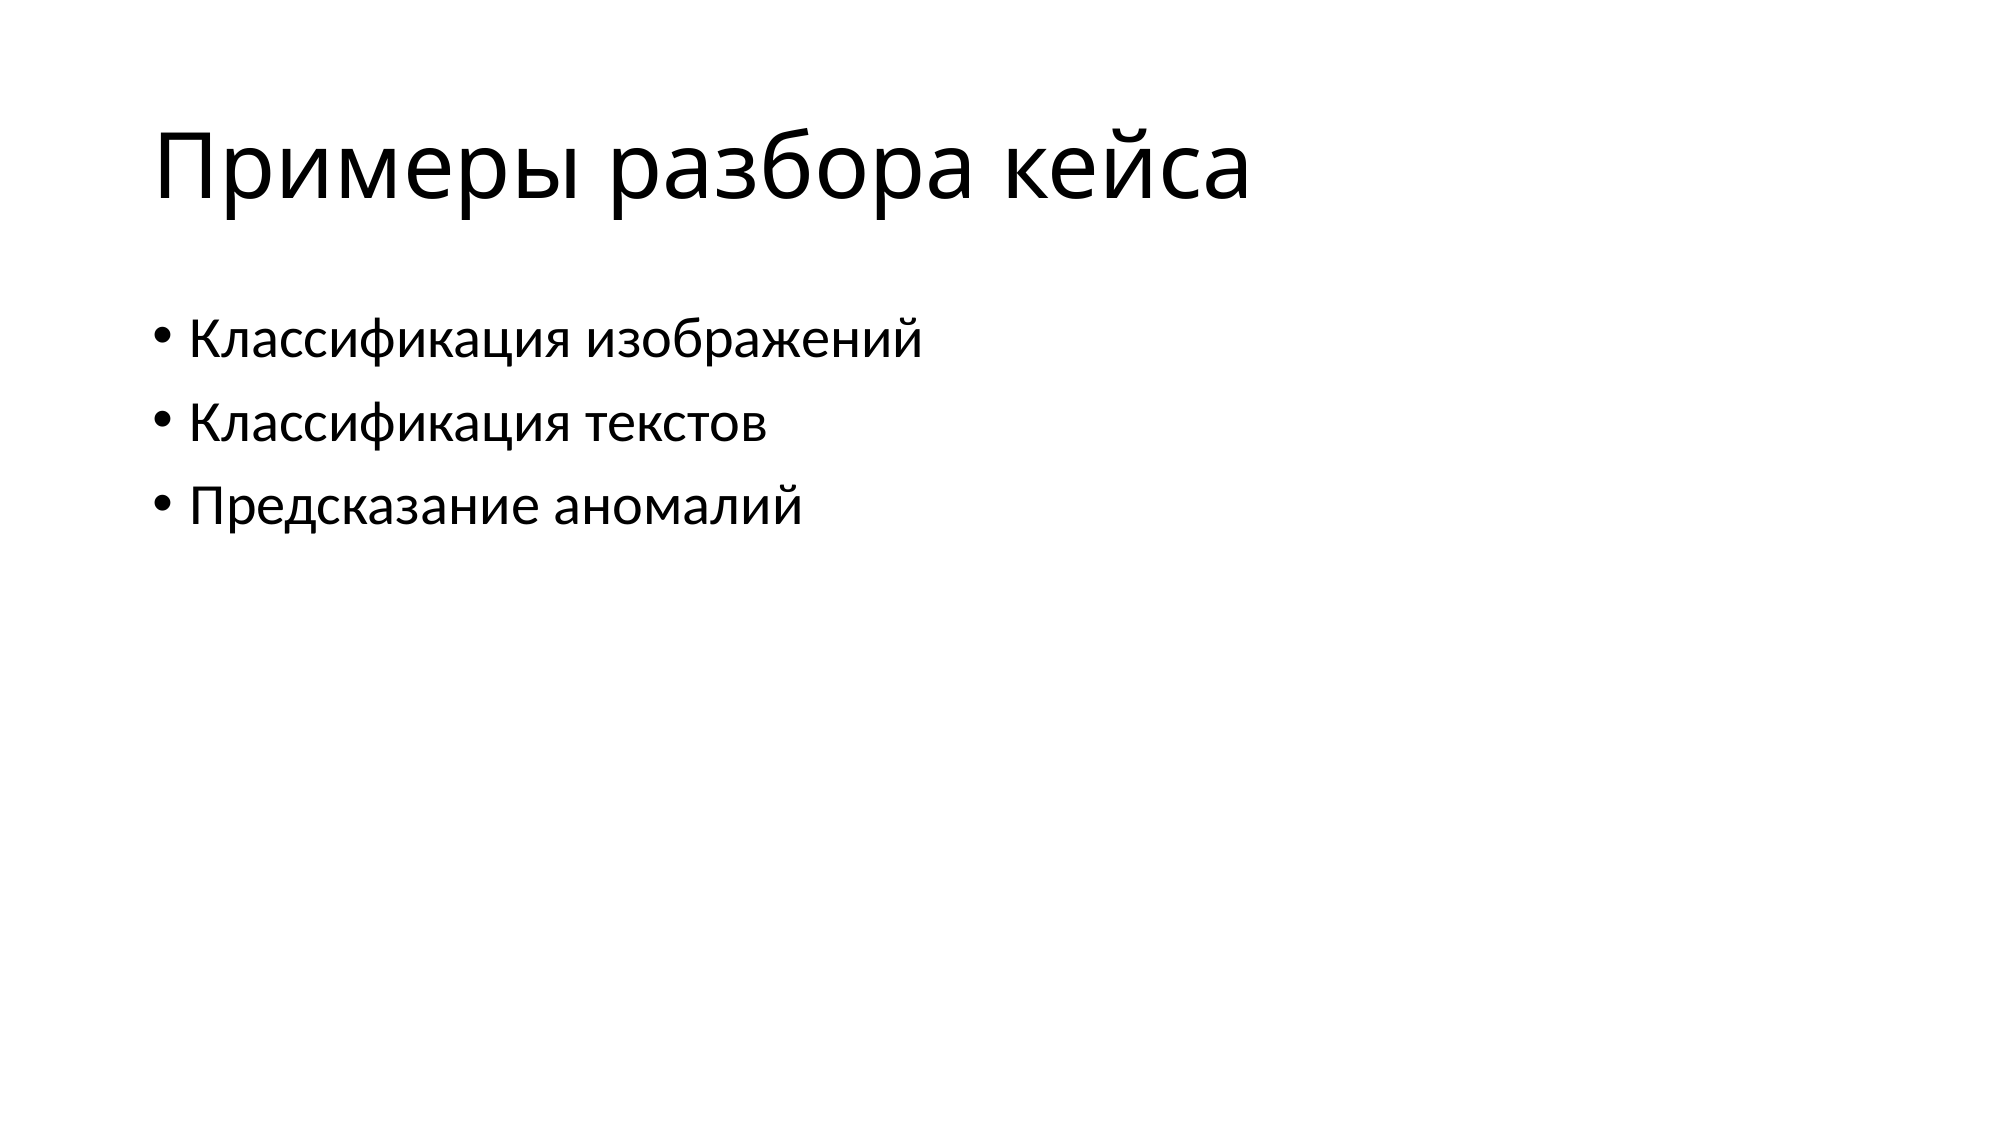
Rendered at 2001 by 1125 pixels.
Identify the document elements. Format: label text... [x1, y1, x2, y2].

list Классификация изображений Классификация текстов Предсказание аномалий [137, 299, 1863, 1014]
title Примеры разбора кейса [137, 59, 1863, 278]
